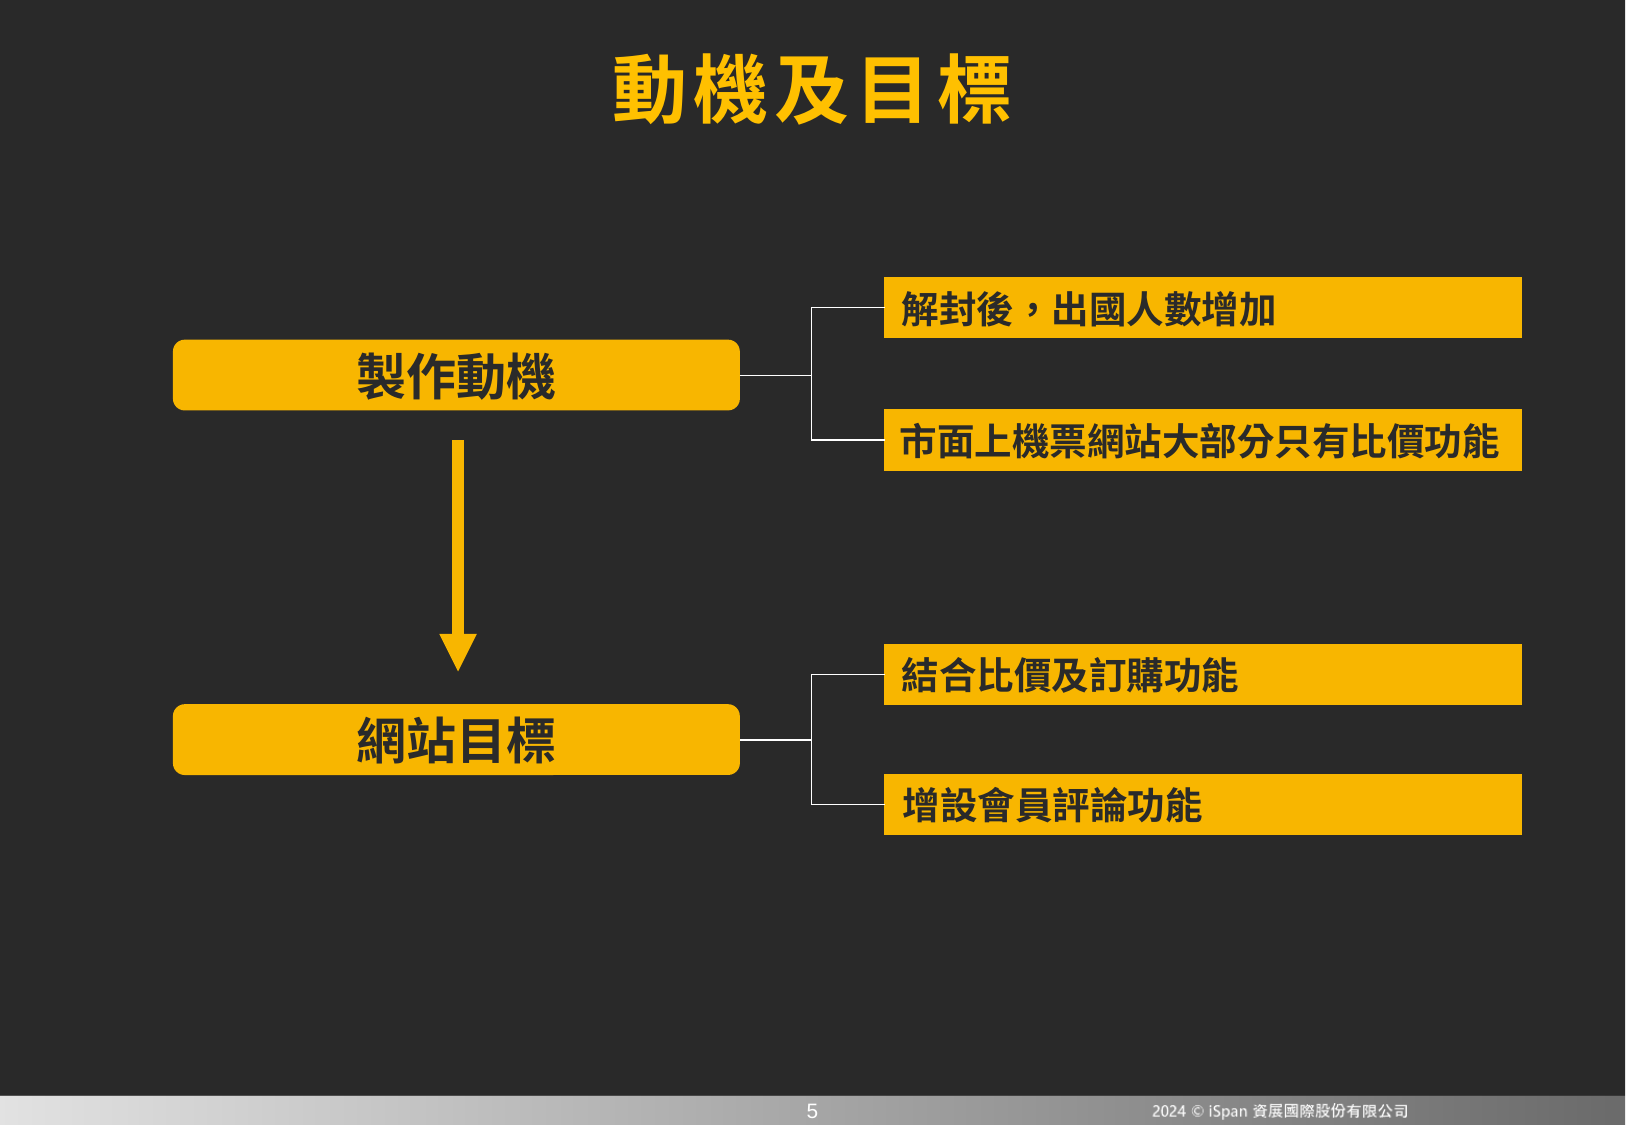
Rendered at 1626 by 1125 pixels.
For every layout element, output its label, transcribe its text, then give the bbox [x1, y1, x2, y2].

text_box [739, 307, 885, 440]
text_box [739, 674, 885, 805]
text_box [884, 410, 1522, 472]
title 動機及目標 [103, 30, 1522, 145]
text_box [884, 644, 1522, 705]
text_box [884, 775, 1522, 836]
text_box 製作動機 [172, 339, 739, 412]
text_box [884, 278, 1522, 340]
text_box 網站目標 [172, 703, 739, 776]
picture [0, 0, 1626, 1125]
